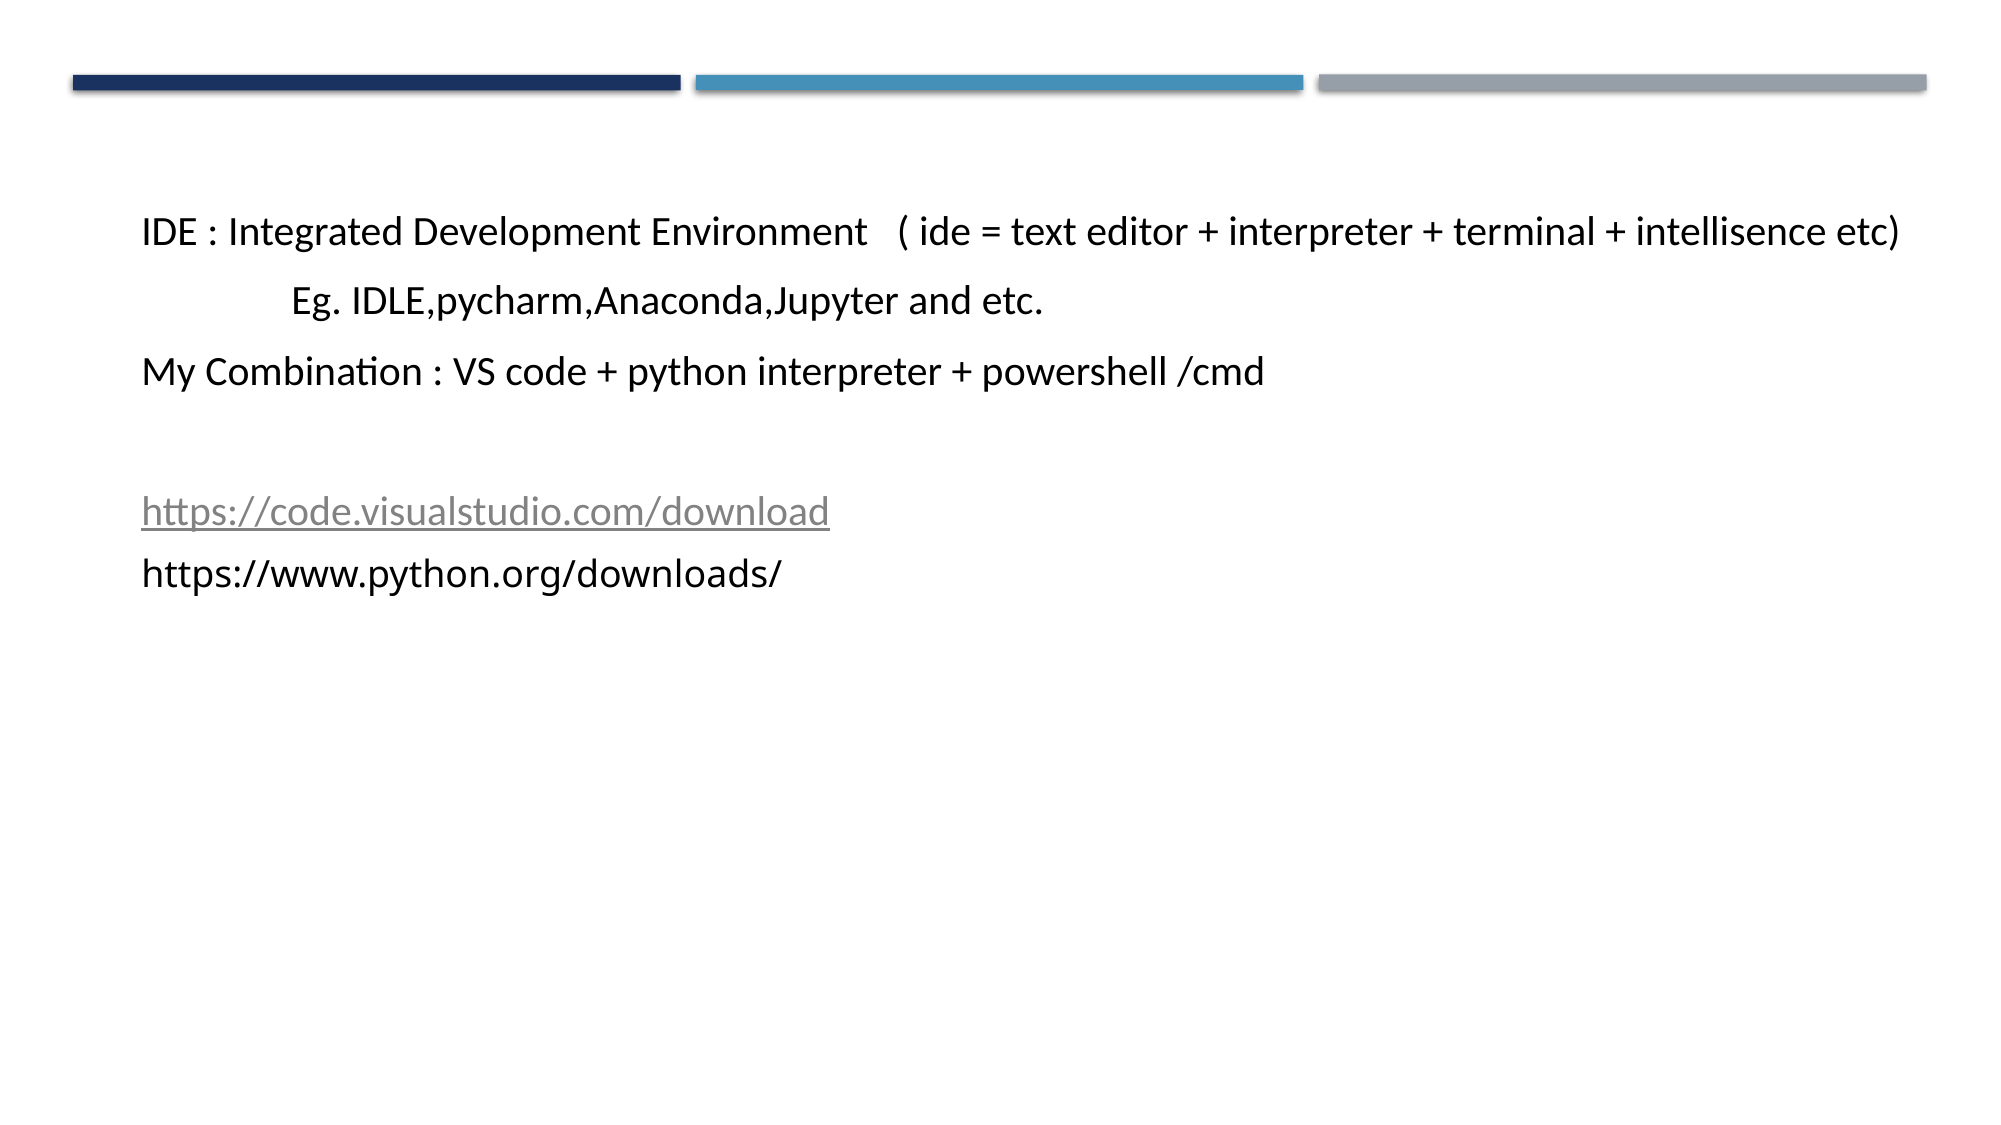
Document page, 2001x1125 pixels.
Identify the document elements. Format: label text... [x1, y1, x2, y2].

text_box IDE : Integrated Development Environment ( ide = text editor + interpreter + terminal + intellisence etc) Eg. IDLE,pycharm,Anaconda,Jupyter and etc. My Combination : VS code + python interpreter + powershell /cmd https://code.visualstudio.com/download https://www.python.org/downloads/ [126, 192, 1929, 603]
